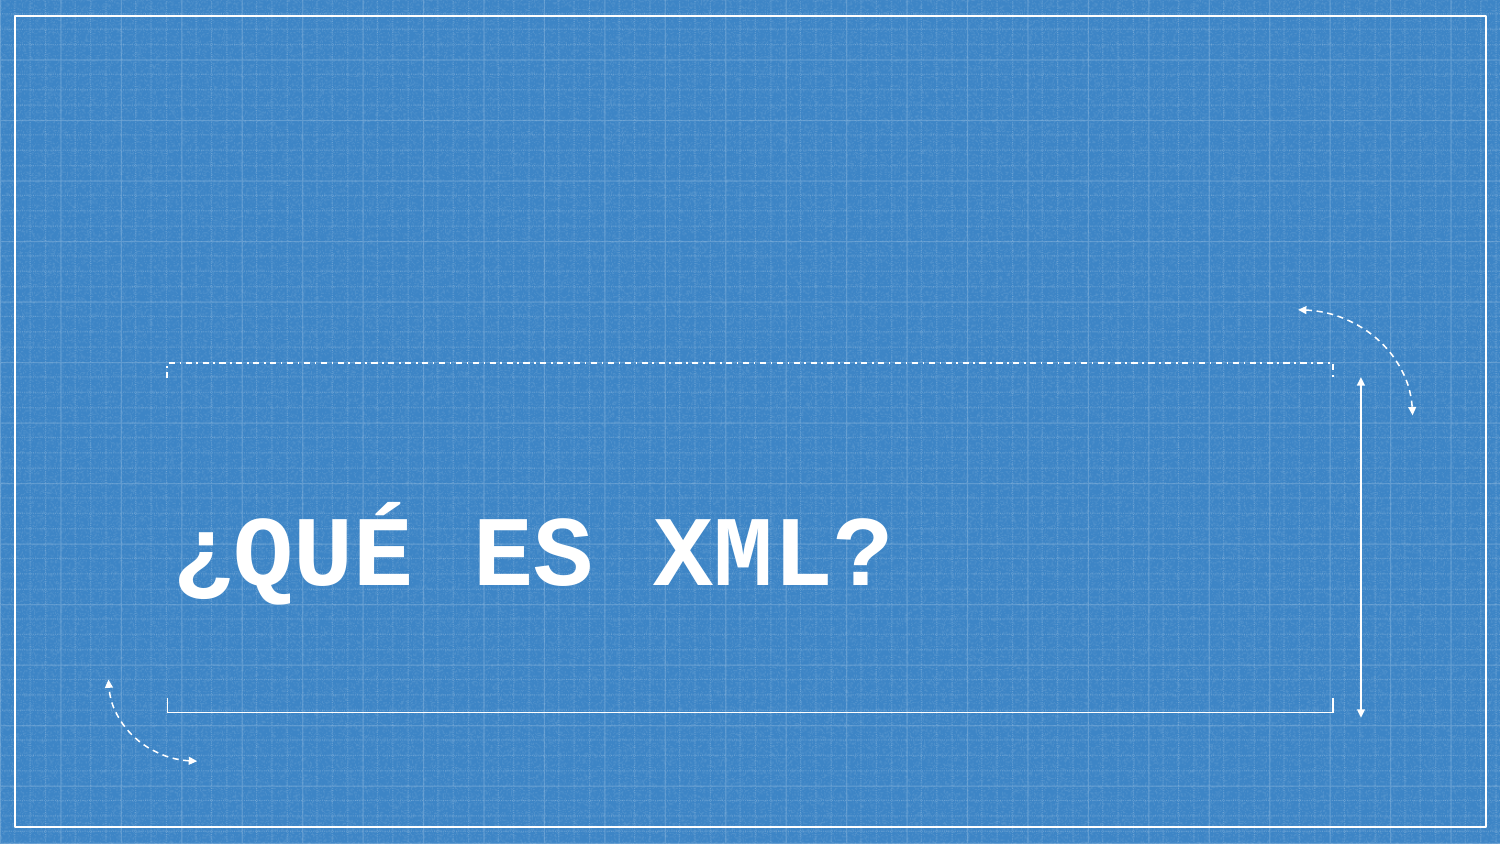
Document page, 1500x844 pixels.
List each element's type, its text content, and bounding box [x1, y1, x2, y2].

picture [0, 0, 1500, 844]
title ¿QUÉ ES XML? [158, 455, 1342, 621]
